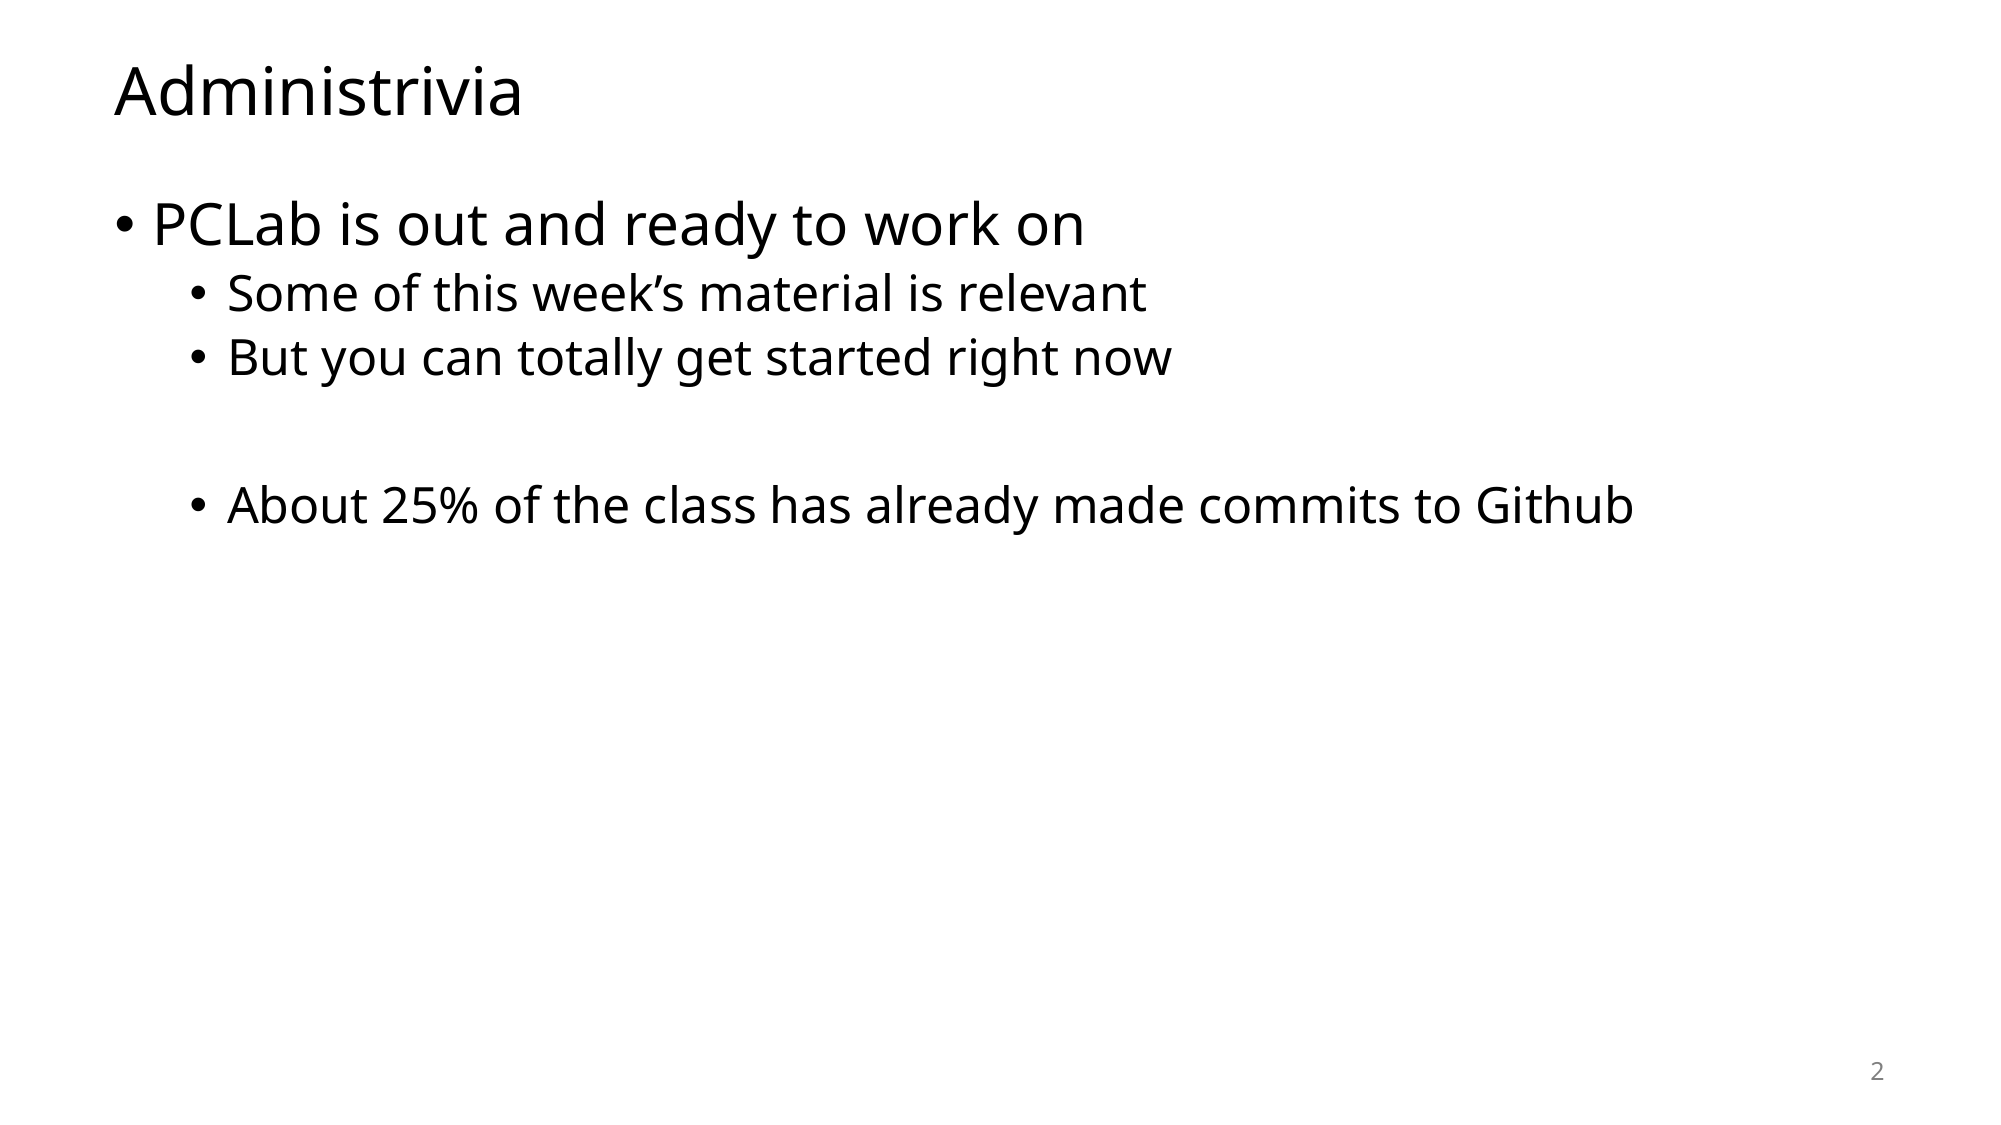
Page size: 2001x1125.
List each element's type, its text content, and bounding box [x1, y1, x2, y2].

list PCLab is out and ready to work on Some of this week’s material is relevant But you can totally get started right now About 25% of the class has already made commits to Github [99, 187, 1900, 1013]
slide_number 2 [1749, 1042, 1900, 1103]
title Administrivia [99, 37, 1900, 150]
